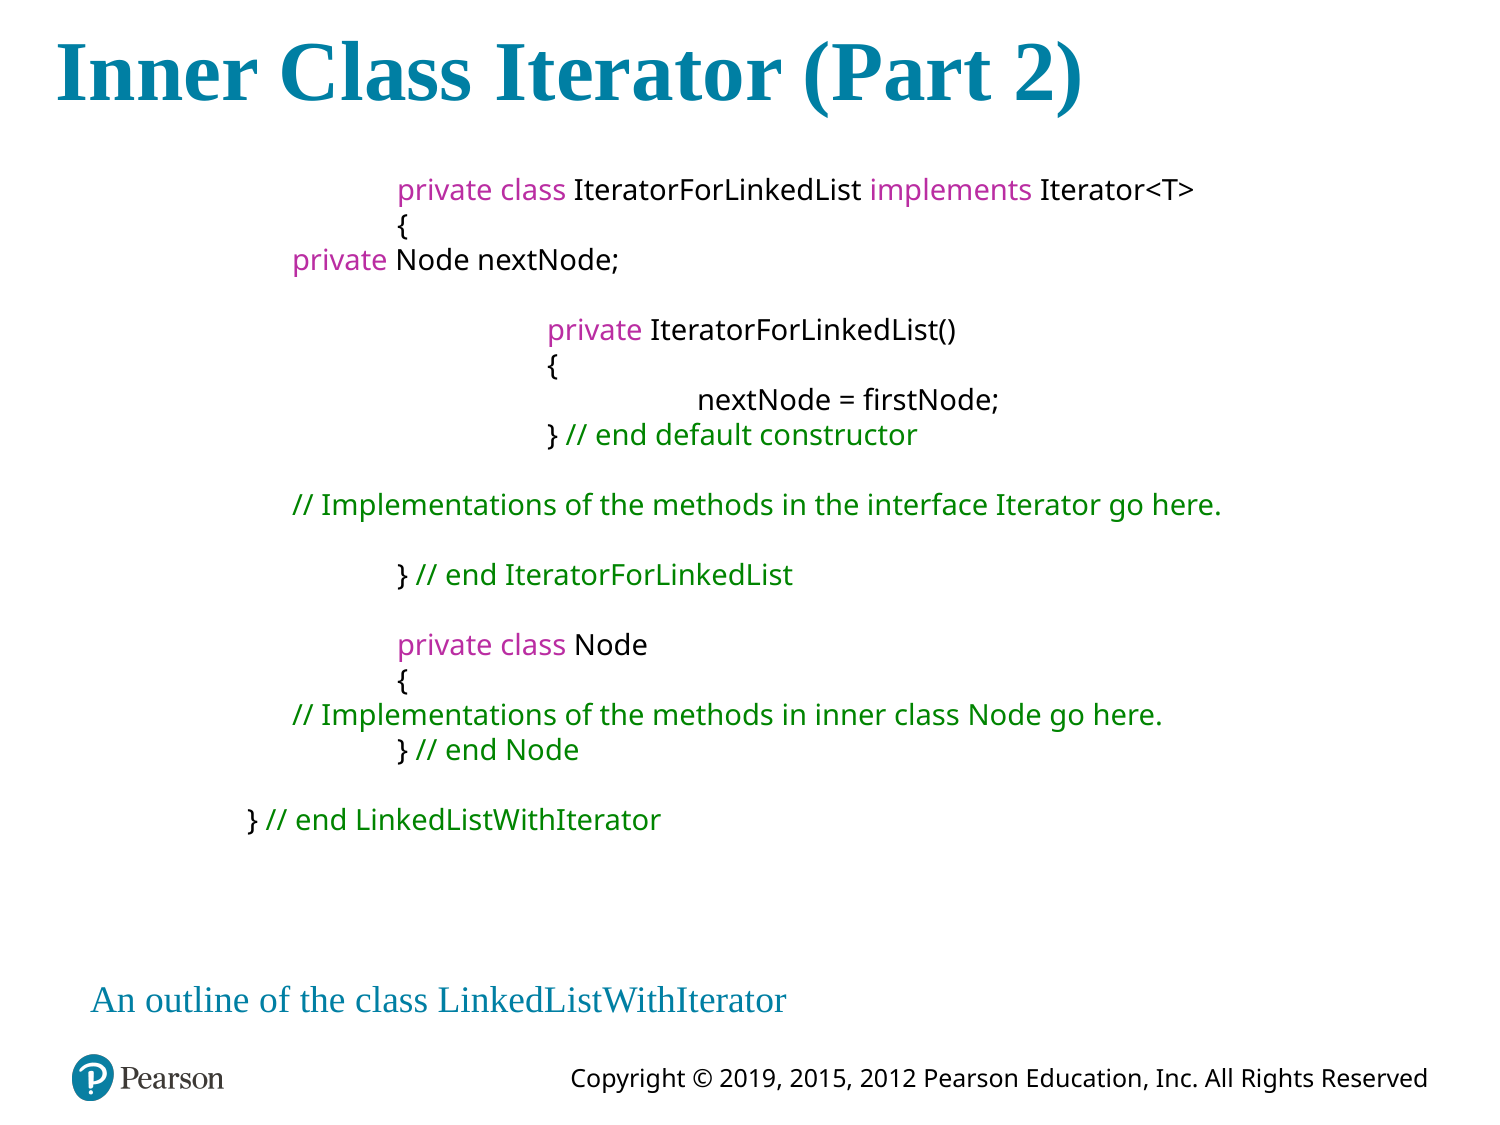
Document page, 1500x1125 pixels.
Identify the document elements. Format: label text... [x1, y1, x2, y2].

text_box private class IteratorForLinkedList implements Iterator<T> { private Node nextNode; private IteratorForLinkedList() { nextNode = firstNode; } // end default constructor // Implementations of the methods in the interface Iterator go here. } // end IteratorForLinkedList private class Node { // Implementations of the methods in inner class Node go here. } // end Node } // end LinkedListWithIterator [239, 164, 1231, 949]
picture [98, 1054, 224, 1101]
picture [72, 1054, 88, 1070]
title Inner Class Iterator (Part 2) [40, 0, 1438, 133]
picture [72, 1087, 83, 1101]
list An outline of the class LinkedListWithIterator [74, 955, 1426, 1036]
picture [80, 1063, 106, 1088]
